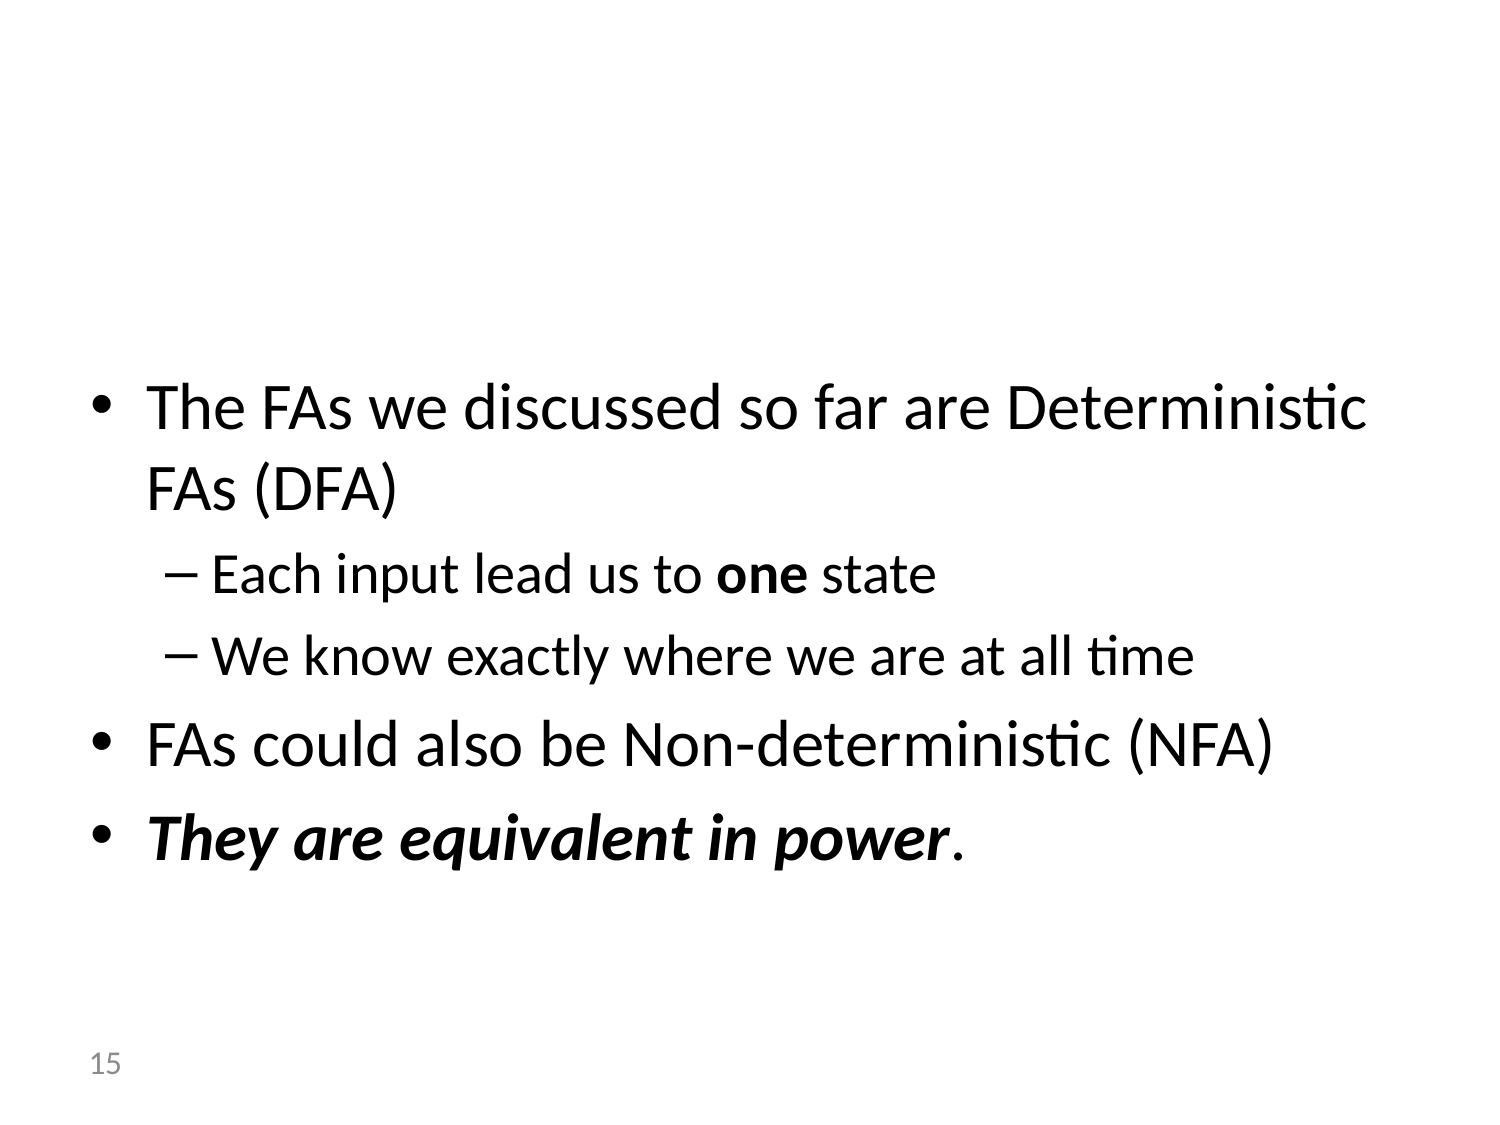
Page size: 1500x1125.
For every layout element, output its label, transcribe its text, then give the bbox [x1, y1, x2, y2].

list The FAs we discussed so far are Deterministic FAs (DFA) Each input lead us to one state We know exactly where we are at all time FAs could also be Non-deterministic (NFA) They are equivalent in power. [75, 262, 1425, 1005]
slide_number 15 [58, 1031, 409, 1092]
